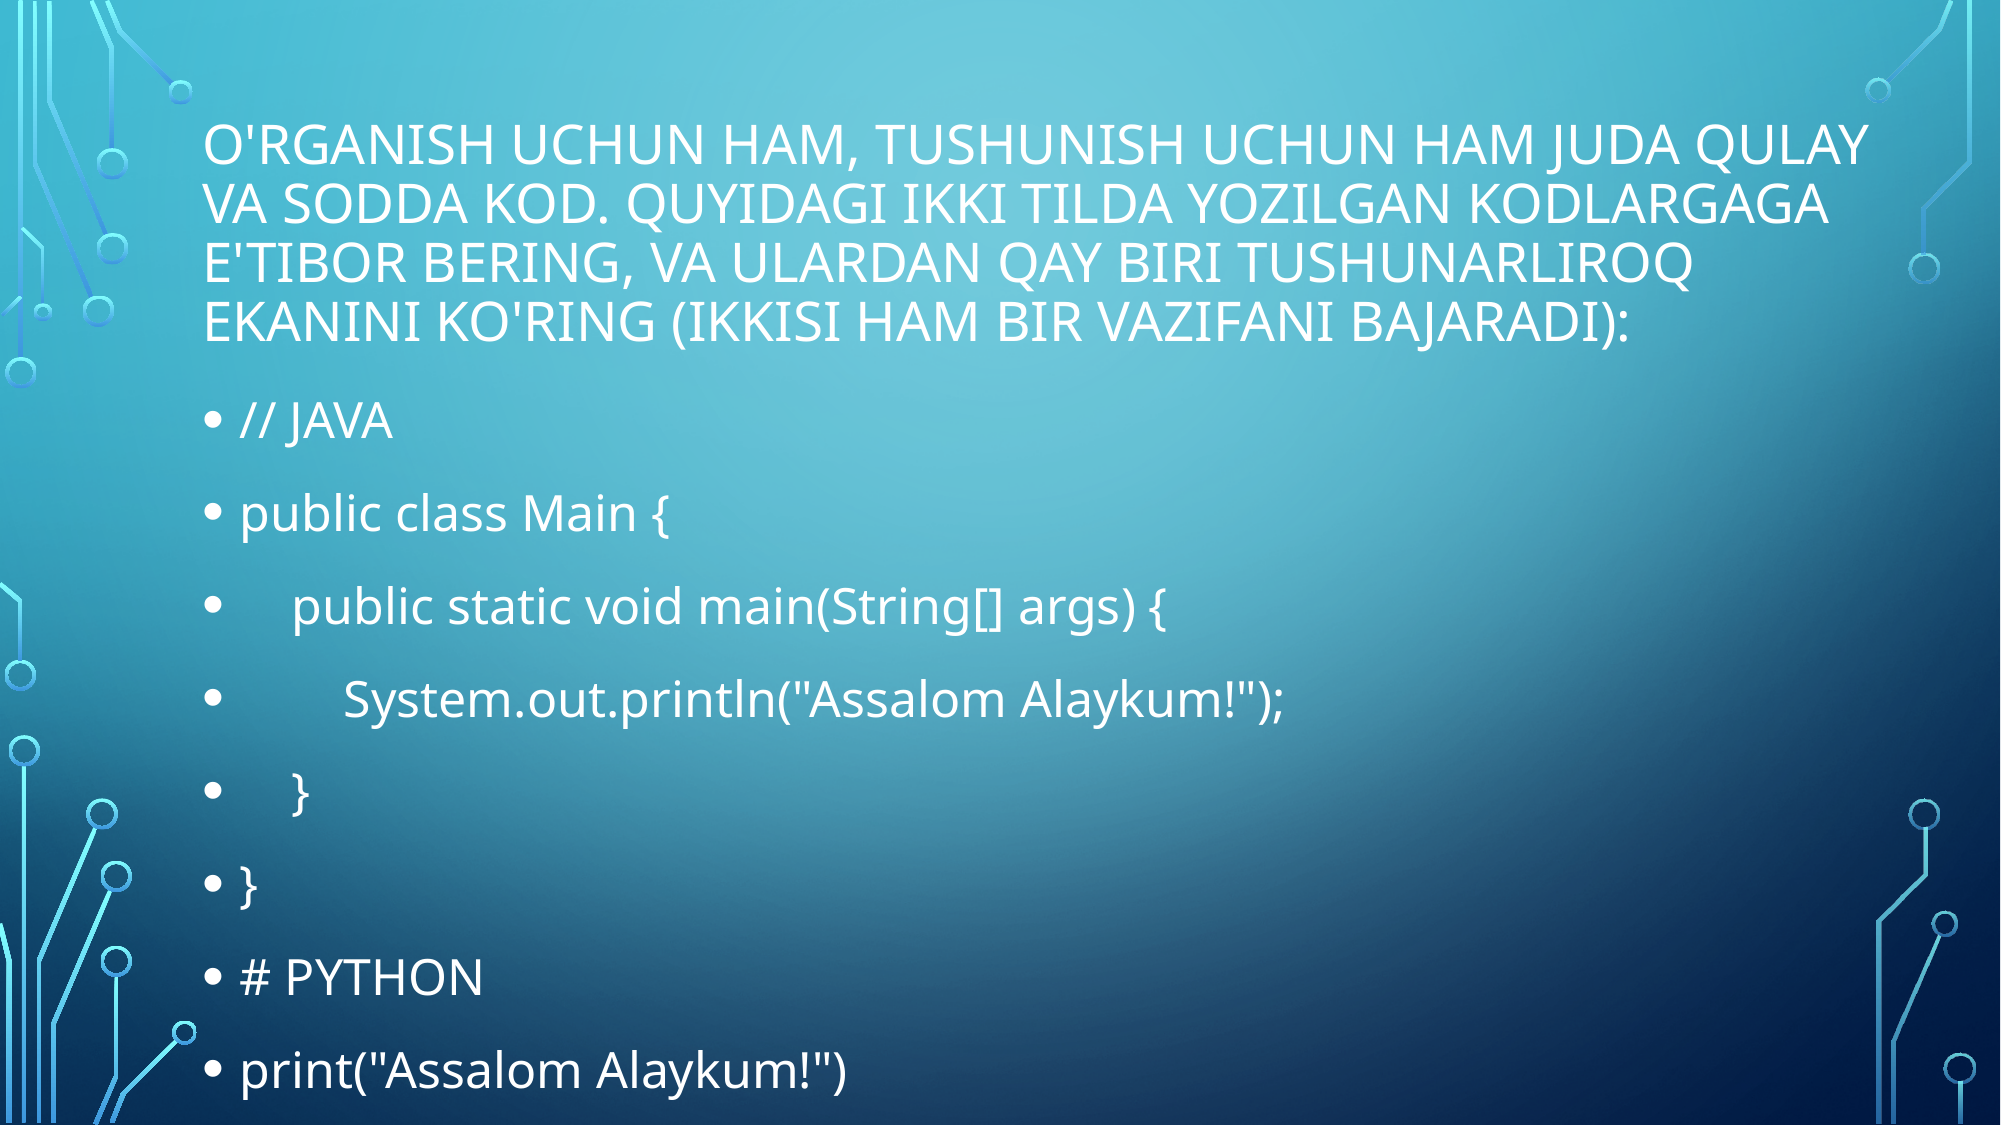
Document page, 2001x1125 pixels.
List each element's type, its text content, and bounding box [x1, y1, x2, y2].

title O'rganish uchun ham, tushunish uchun ham juda qulay va sodda kod. Quyidagi ikki tilda yozilgan kodlargaga e'tibor bering, va ulardan qay biri tushunarliroq ekanini ko'ring (ikkisi ham bir vazifani bajaradi): [187, 101, 1907, 369]
list // JAVA public class Main { public static void main(String[] args) { System.out.println("Assalom Alaykum!"); } } # PYTHON print("Assalom Alaykum!") [187, 369, 1813, 1125]
